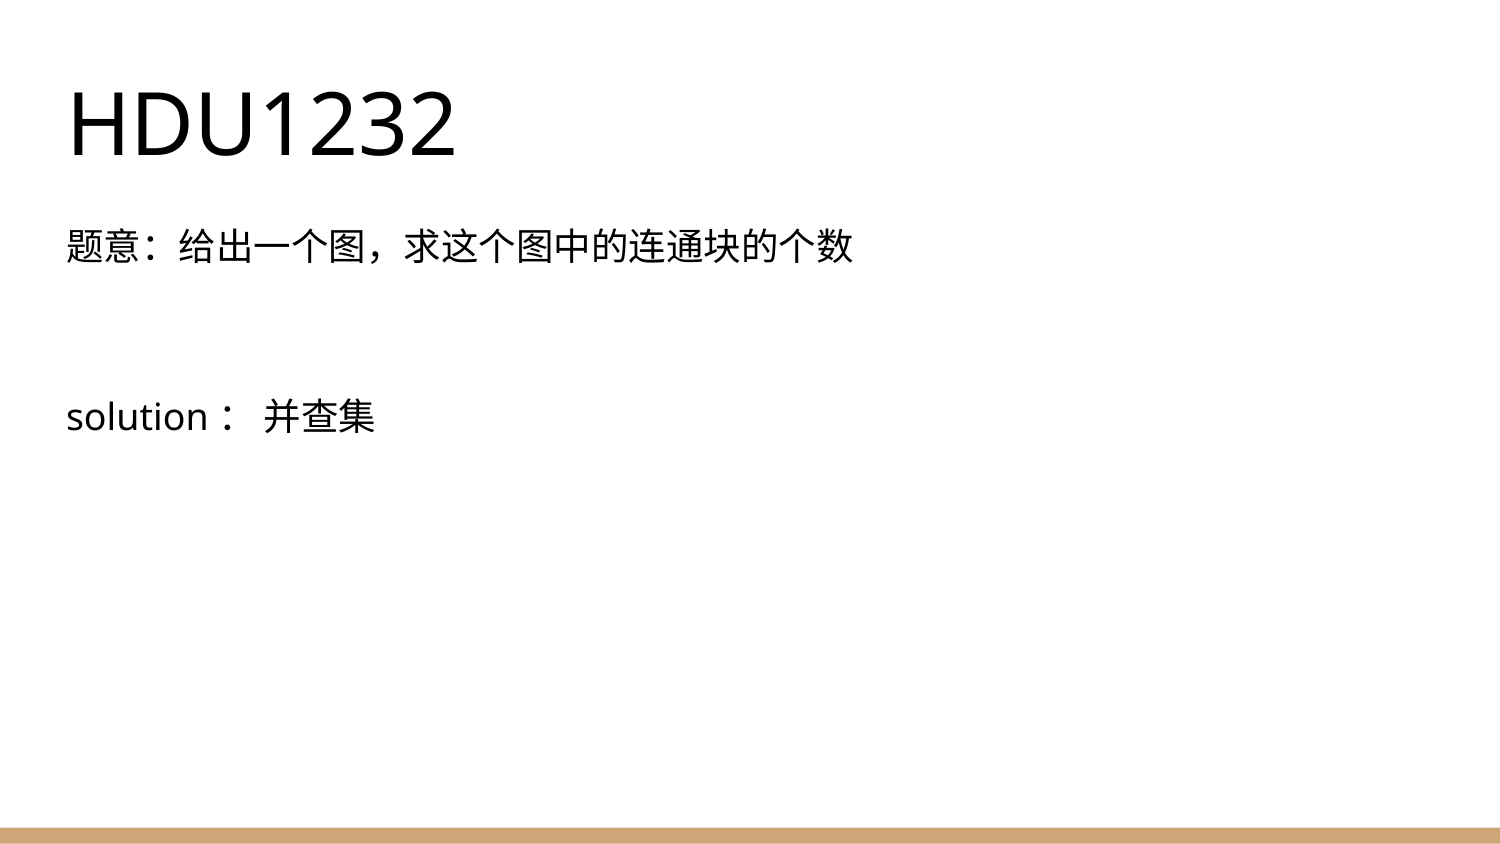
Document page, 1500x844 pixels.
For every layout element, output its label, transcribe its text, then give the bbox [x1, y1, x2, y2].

list 题意：给出一个图，求这个图中的连通块的个数 solution： 并查集 [51, 200, 1449, 752]
title HDU1232 [51, 51, 1449, 189]
